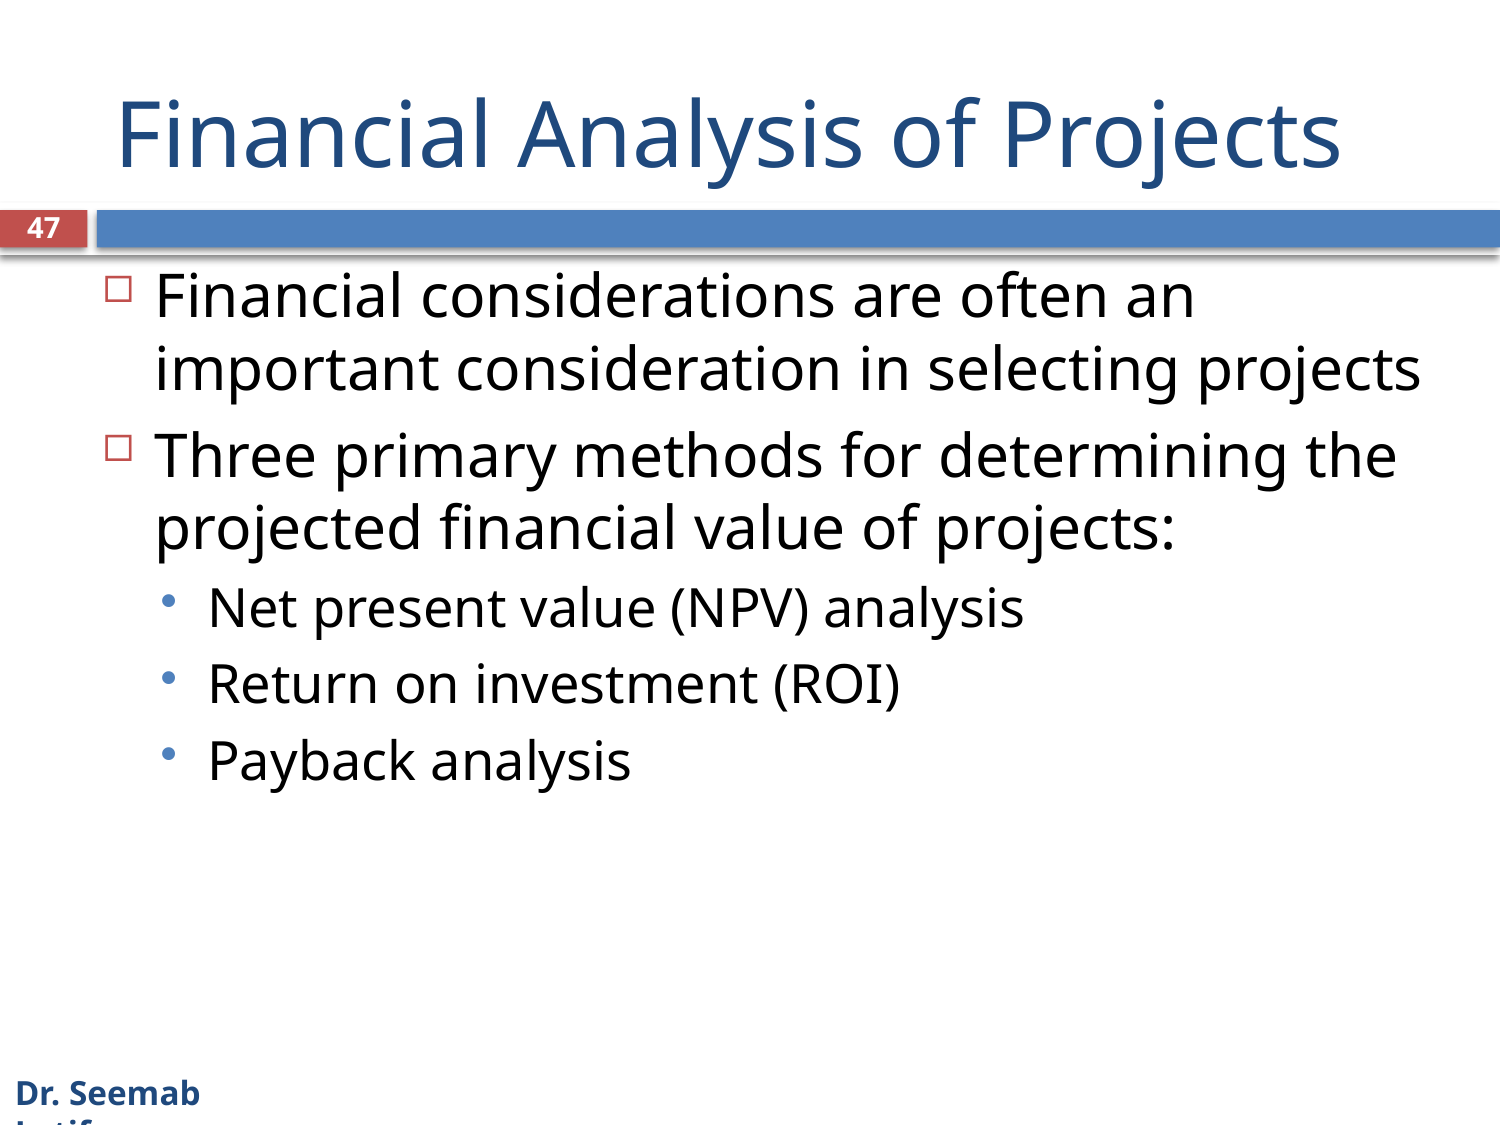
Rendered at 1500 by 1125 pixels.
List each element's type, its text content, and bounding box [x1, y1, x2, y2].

list Financial considerations are often an important consideration in selecting projects Three primary methods for determining the projected financial value of projects: Net present value (NPV) analysis Return on investment (ROI) Payback analysis [87, 249, 1450, 1036]
slide_number 47 [0, 208, 88, 249]
title Financial Analysis of Projects [99, 50, 1375, 213]
